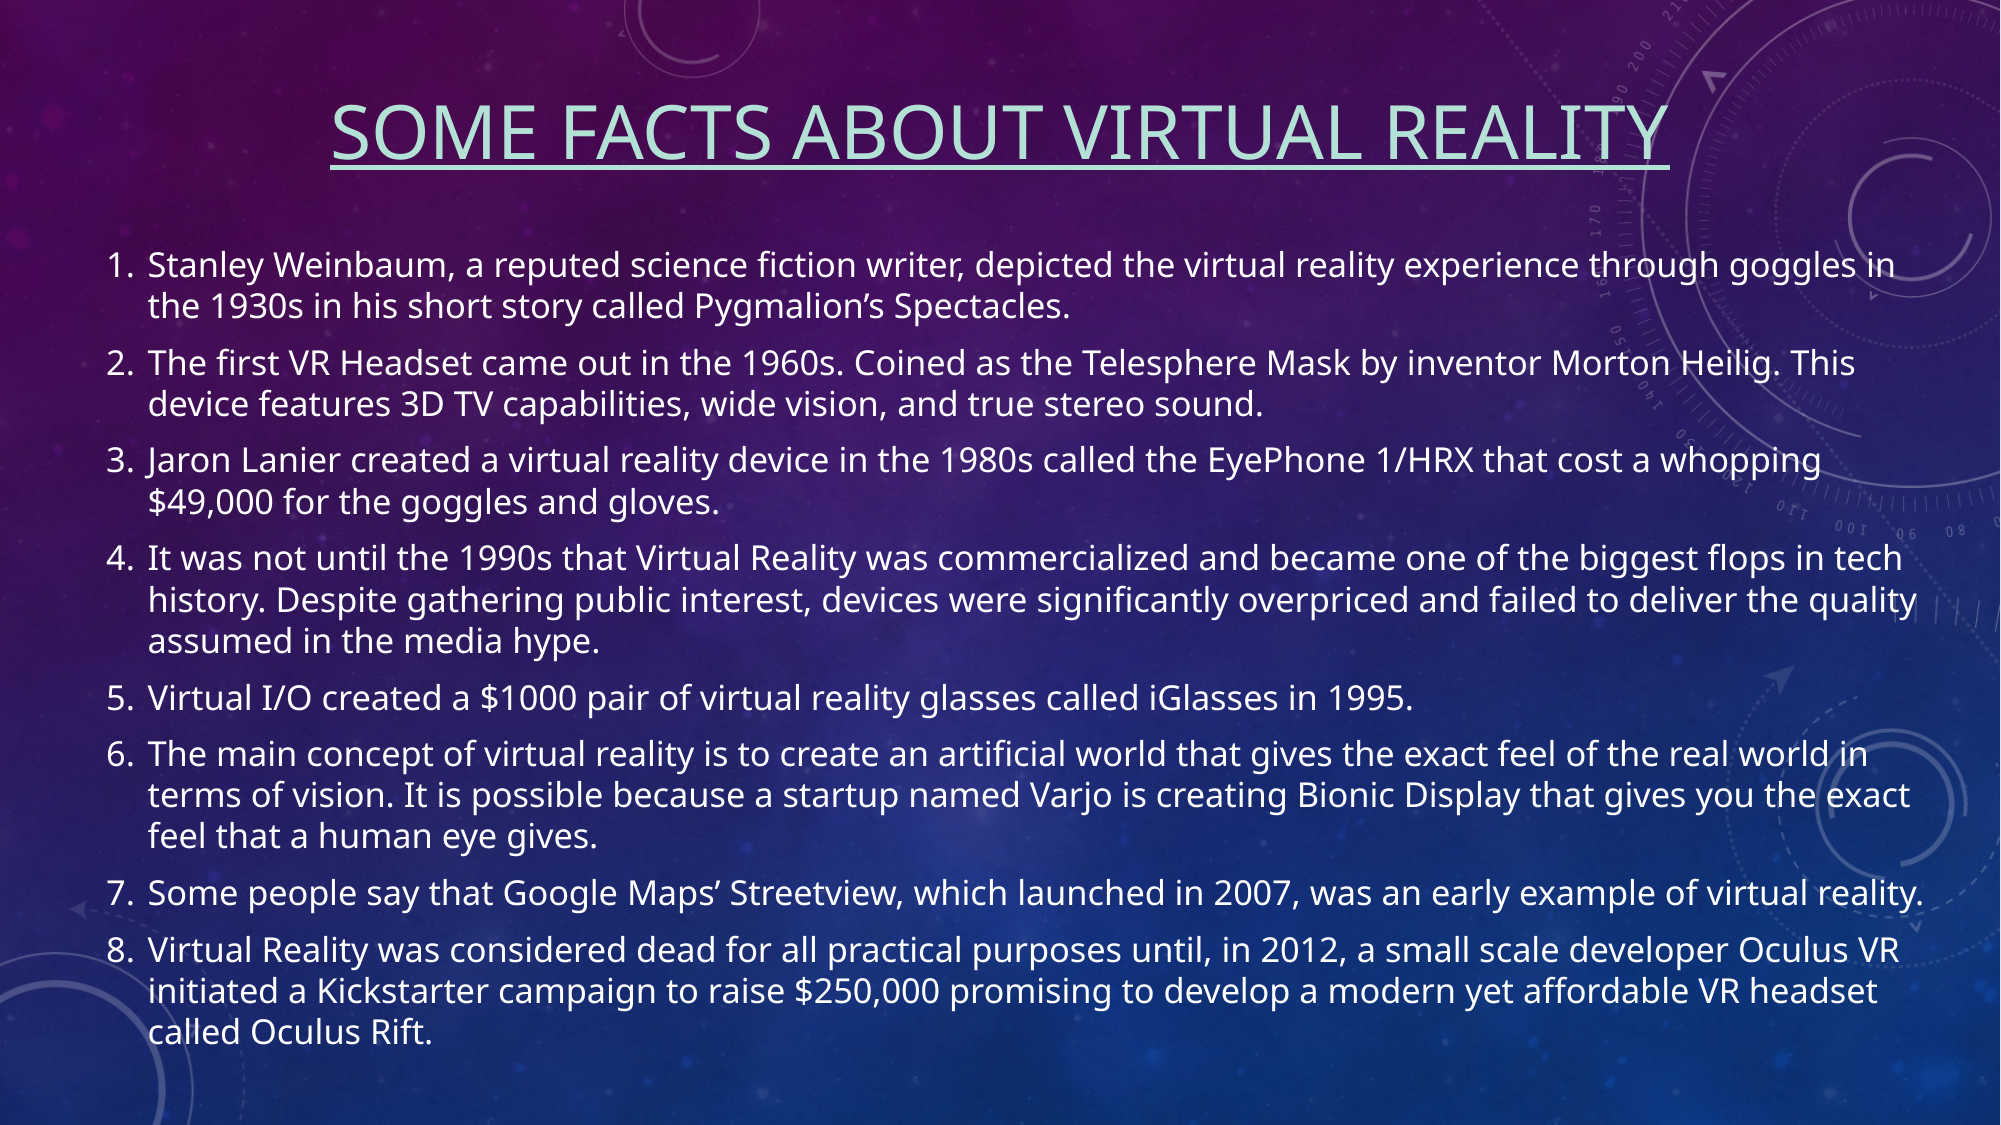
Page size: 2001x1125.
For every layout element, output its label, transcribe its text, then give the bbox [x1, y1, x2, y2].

picture [0, 0, 2001, 1125]
title Some facts about virtual reality [112, 23, 1888, 235]
list Stanley Weinbaum, a reputed science fiction writer, depicted the virtual reality experience through goggles in the 1930s in his short story called Pygmalion’s Spectacles. The first VR Headset came out in the 1960s. Coined as the Telesphere Mask by inventor Morton Heilig. This device features 3D TV capabilities, wide vision, and true stereo sound. Jaron Lanier created a virtual reality device in the 1980s called the EyePhone 1/HRX that cost a whopping $49,000 for the goggles and gloves. It was not until the 1990s that Virtual Reality was commercialized and became one of the biggest flops in tech history. Despite gathering public interest, devices were significantly overpriced and failed to deliver the quality assumed in the media hype. Virtual I/O created a $1000 pair of virtual reality glasses called iGlasses in 1995. The main concept of virtual reality is to create an artificial world that gives the exact feel of the real world in terms of vision. It is possible because a startup named Varjo is creating Bionic Display that gives you the exact feel that a human eye gives. Some people say that Google Maps’ Streetview, which launched in 2007, was an early example of virtual reality. Virtual Reality was considered dead for all practical purposes until, in 2012, a small scale developer Oculus VR initiated a Kickstarter campaign to raise $250,000 promising to develop a modern yet affordable VR headset called Oculus Rift. [91, 235, 1963, 1102]
